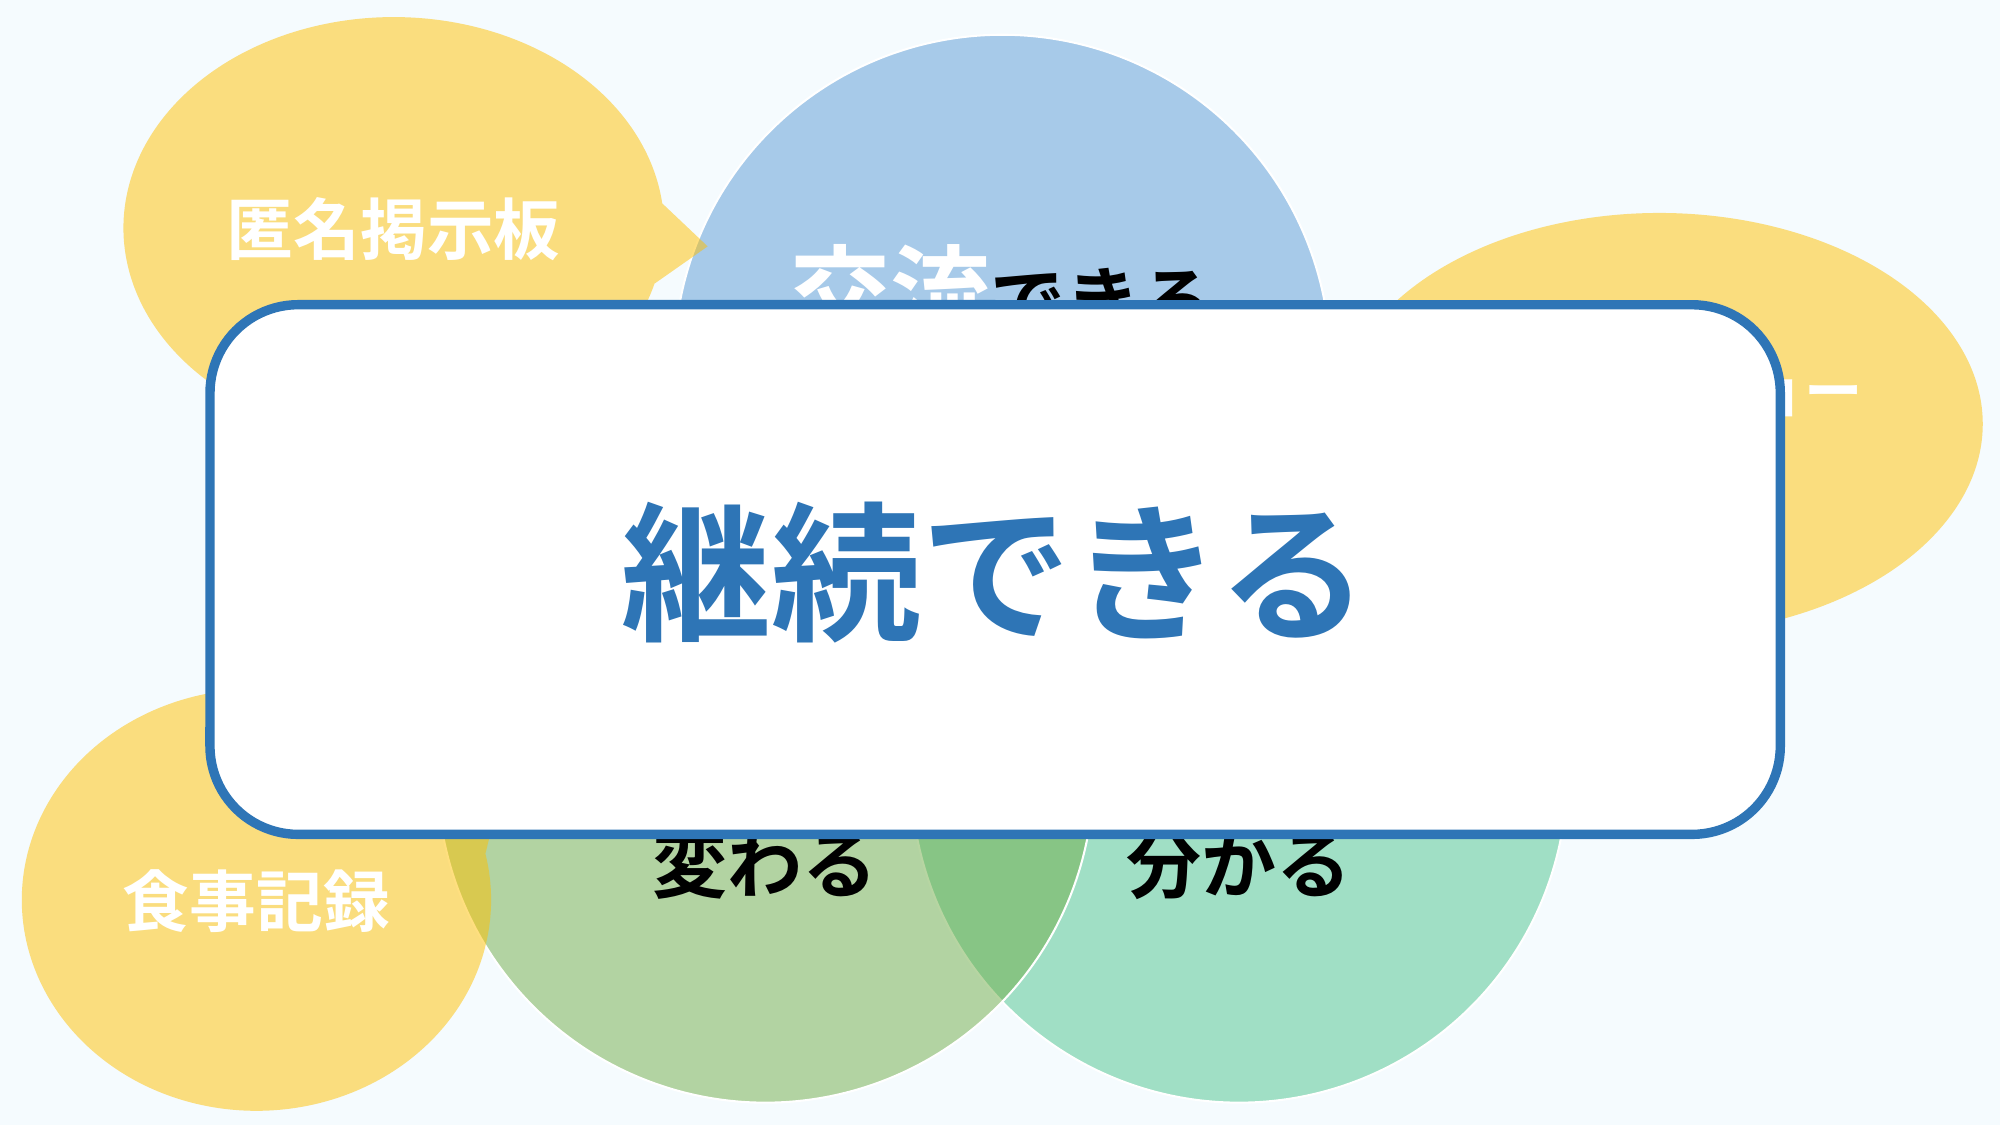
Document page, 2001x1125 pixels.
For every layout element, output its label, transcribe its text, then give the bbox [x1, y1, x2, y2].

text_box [21, 22, 1983, 1117]
text_box 匿名掲示板 [335, 17, 452, 22]
